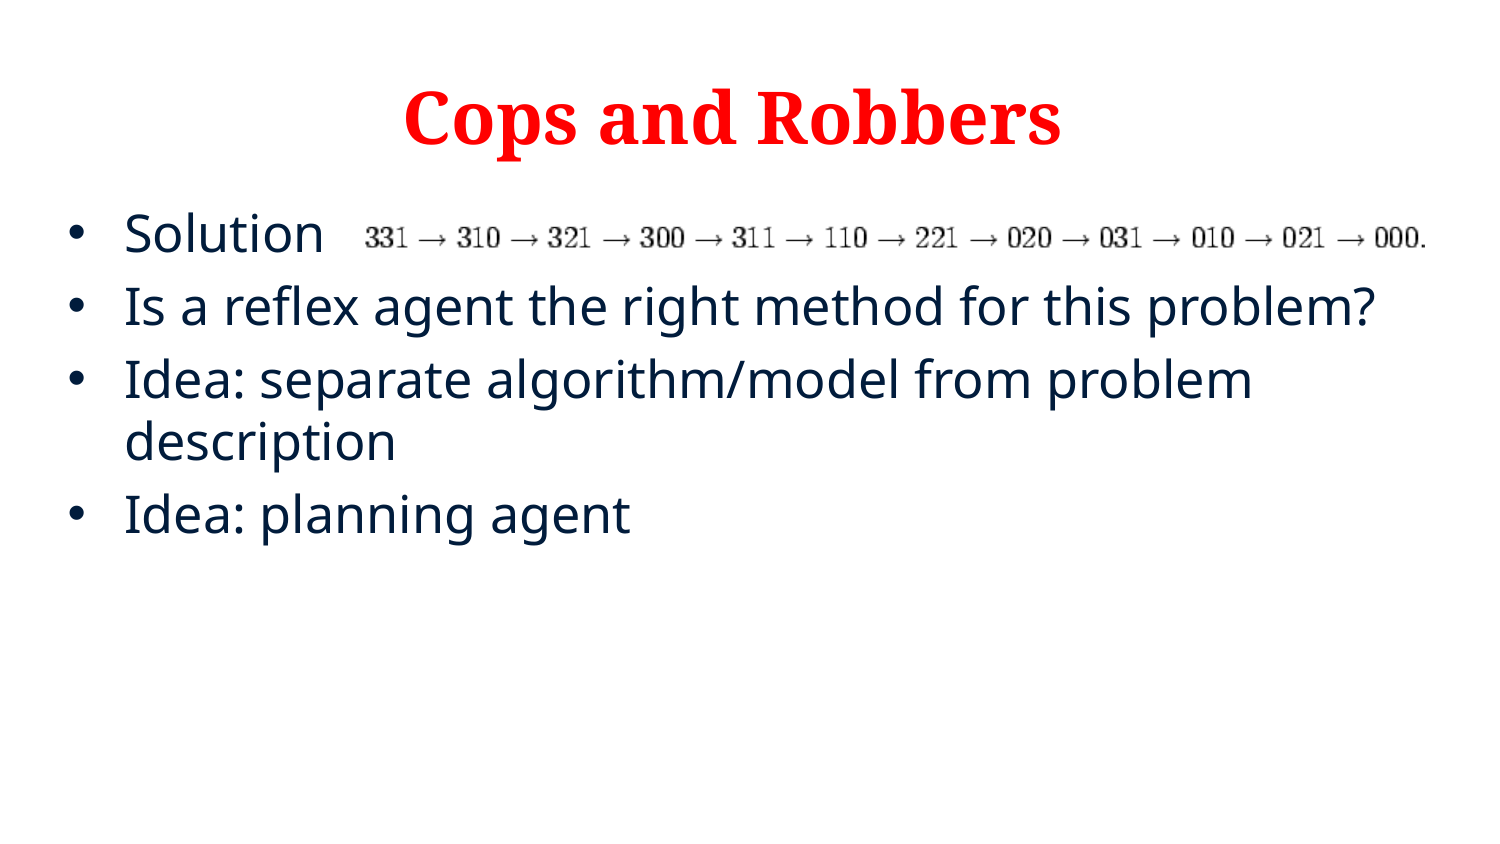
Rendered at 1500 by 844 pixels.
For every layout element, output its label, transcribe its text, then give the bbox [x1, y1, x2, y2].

list Solution Is a reflex agent the right method for this problem? Idea: separate algorithm/model from problem description Idea: planning agent [52, 193, 1425, 821]
title Cops and Robbers [41, 64, 1425, 180]
picture [365, 190, 1426, 285]
